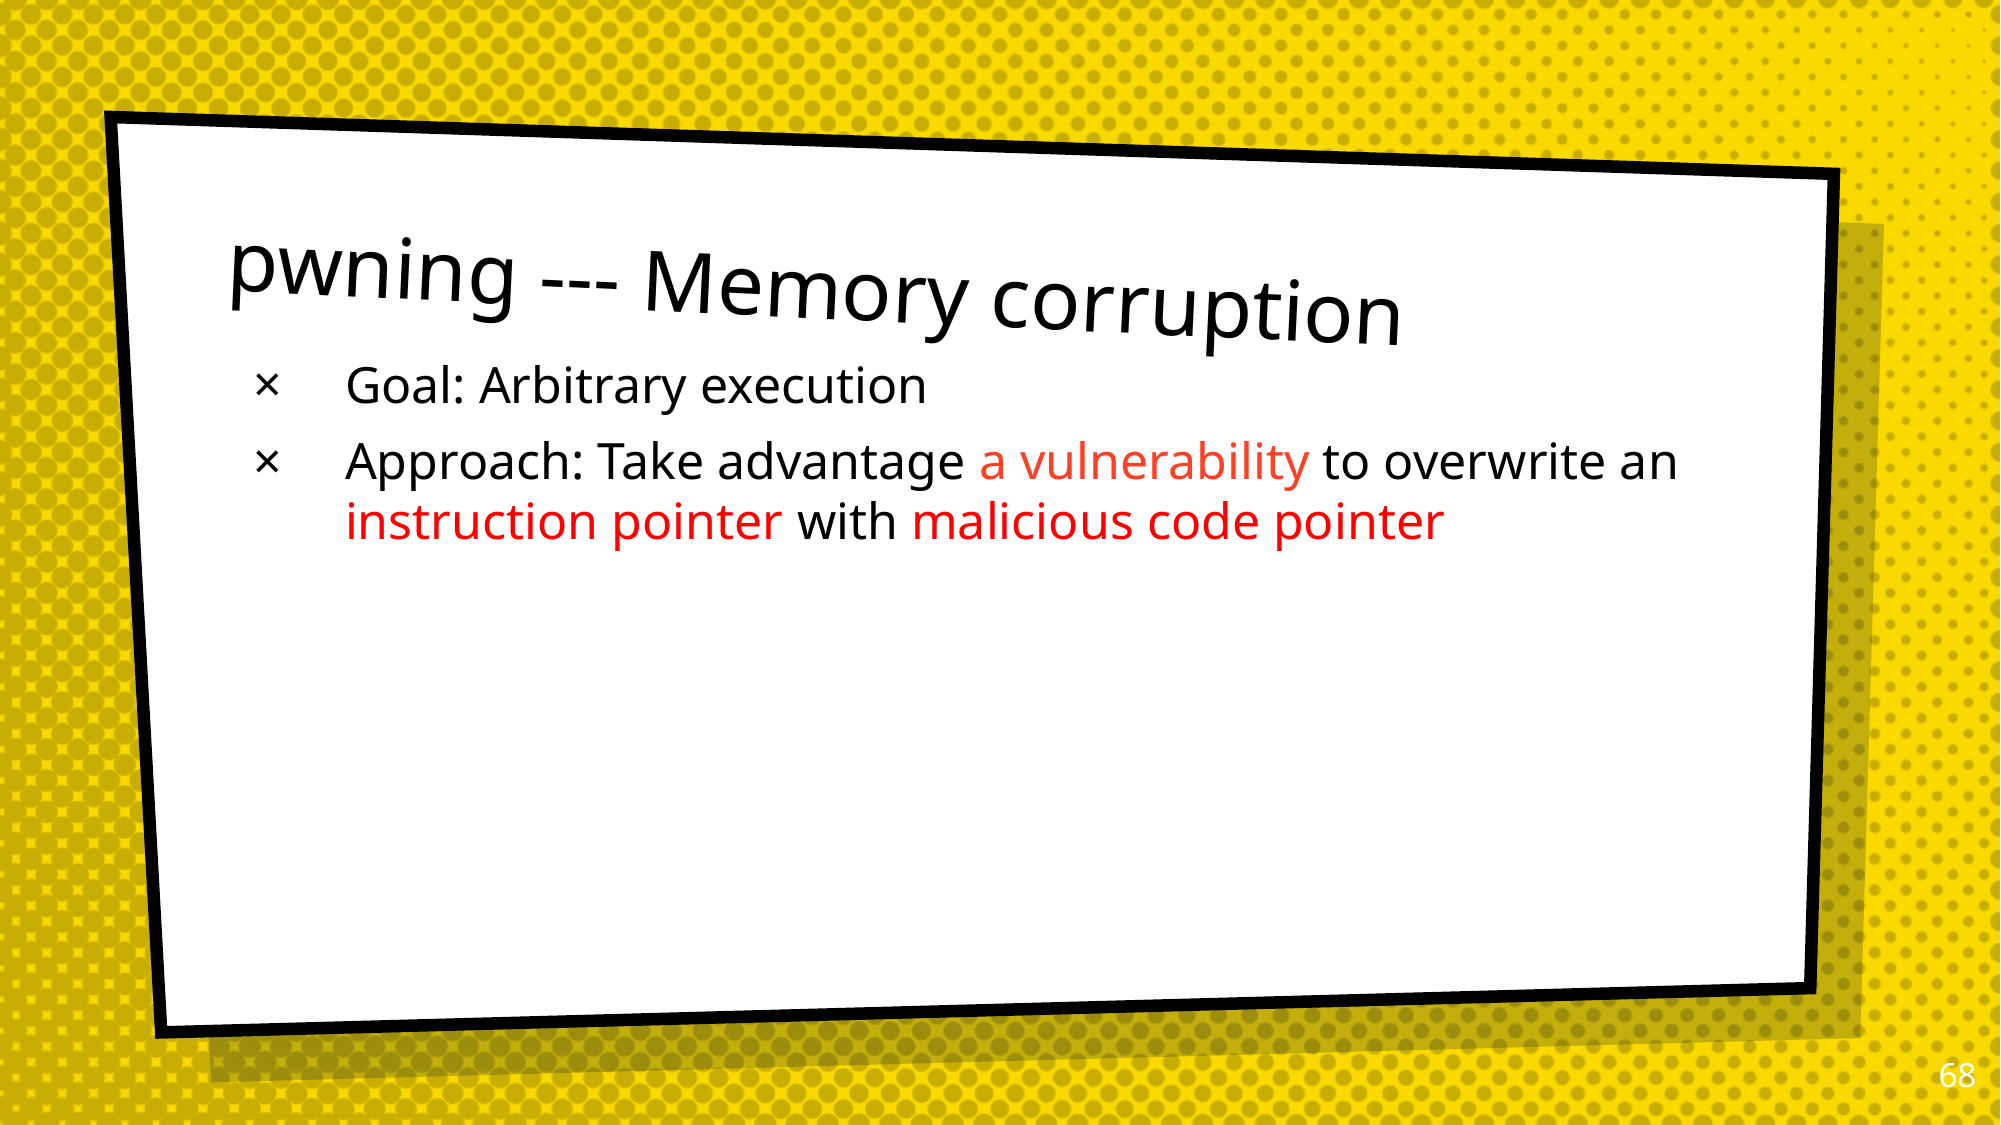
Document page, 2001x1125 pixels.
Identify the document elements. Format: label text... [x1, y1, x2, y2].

title pwning --- Memory corruption [210, 155, 1755, 338]
list Goal: Arbitrary execution Approach: Take advantage a vulnerability to overwrite an instruction pointer with malicious code pointer [230, 338, 1755, 970]
slide_number 67 [1871, 1038, 1992, 1125]
